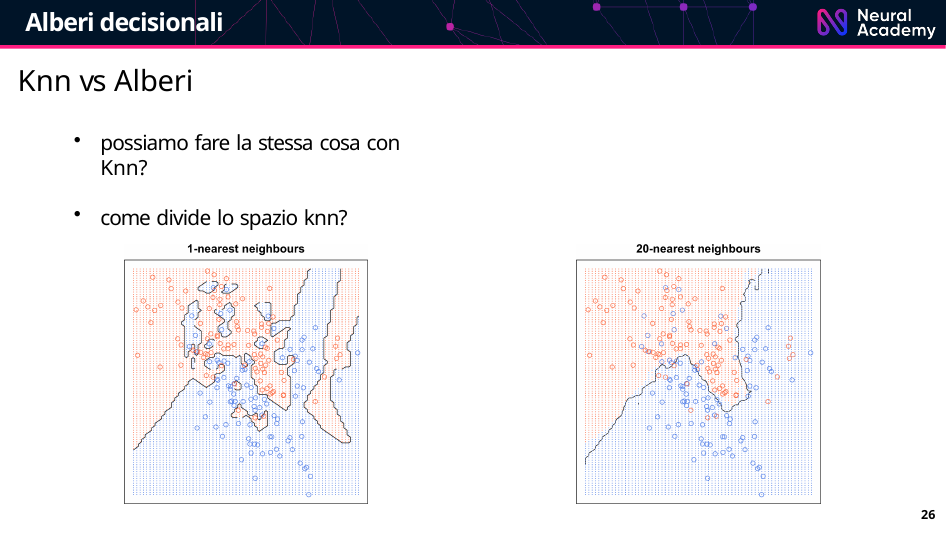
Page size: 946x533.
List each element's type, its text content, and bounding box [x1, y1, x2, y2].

picture [123, 243, 369, 504]
slide_number 26 [913, 503, 938, 533]
picture [0, 0, 946, 45]
text_box Knn vs Alberi possiamo fare la stessa cosa con Knn? come divide lo spazio knn? [15, 59, 435, 230]
picture [576, 243, 821, 504]
